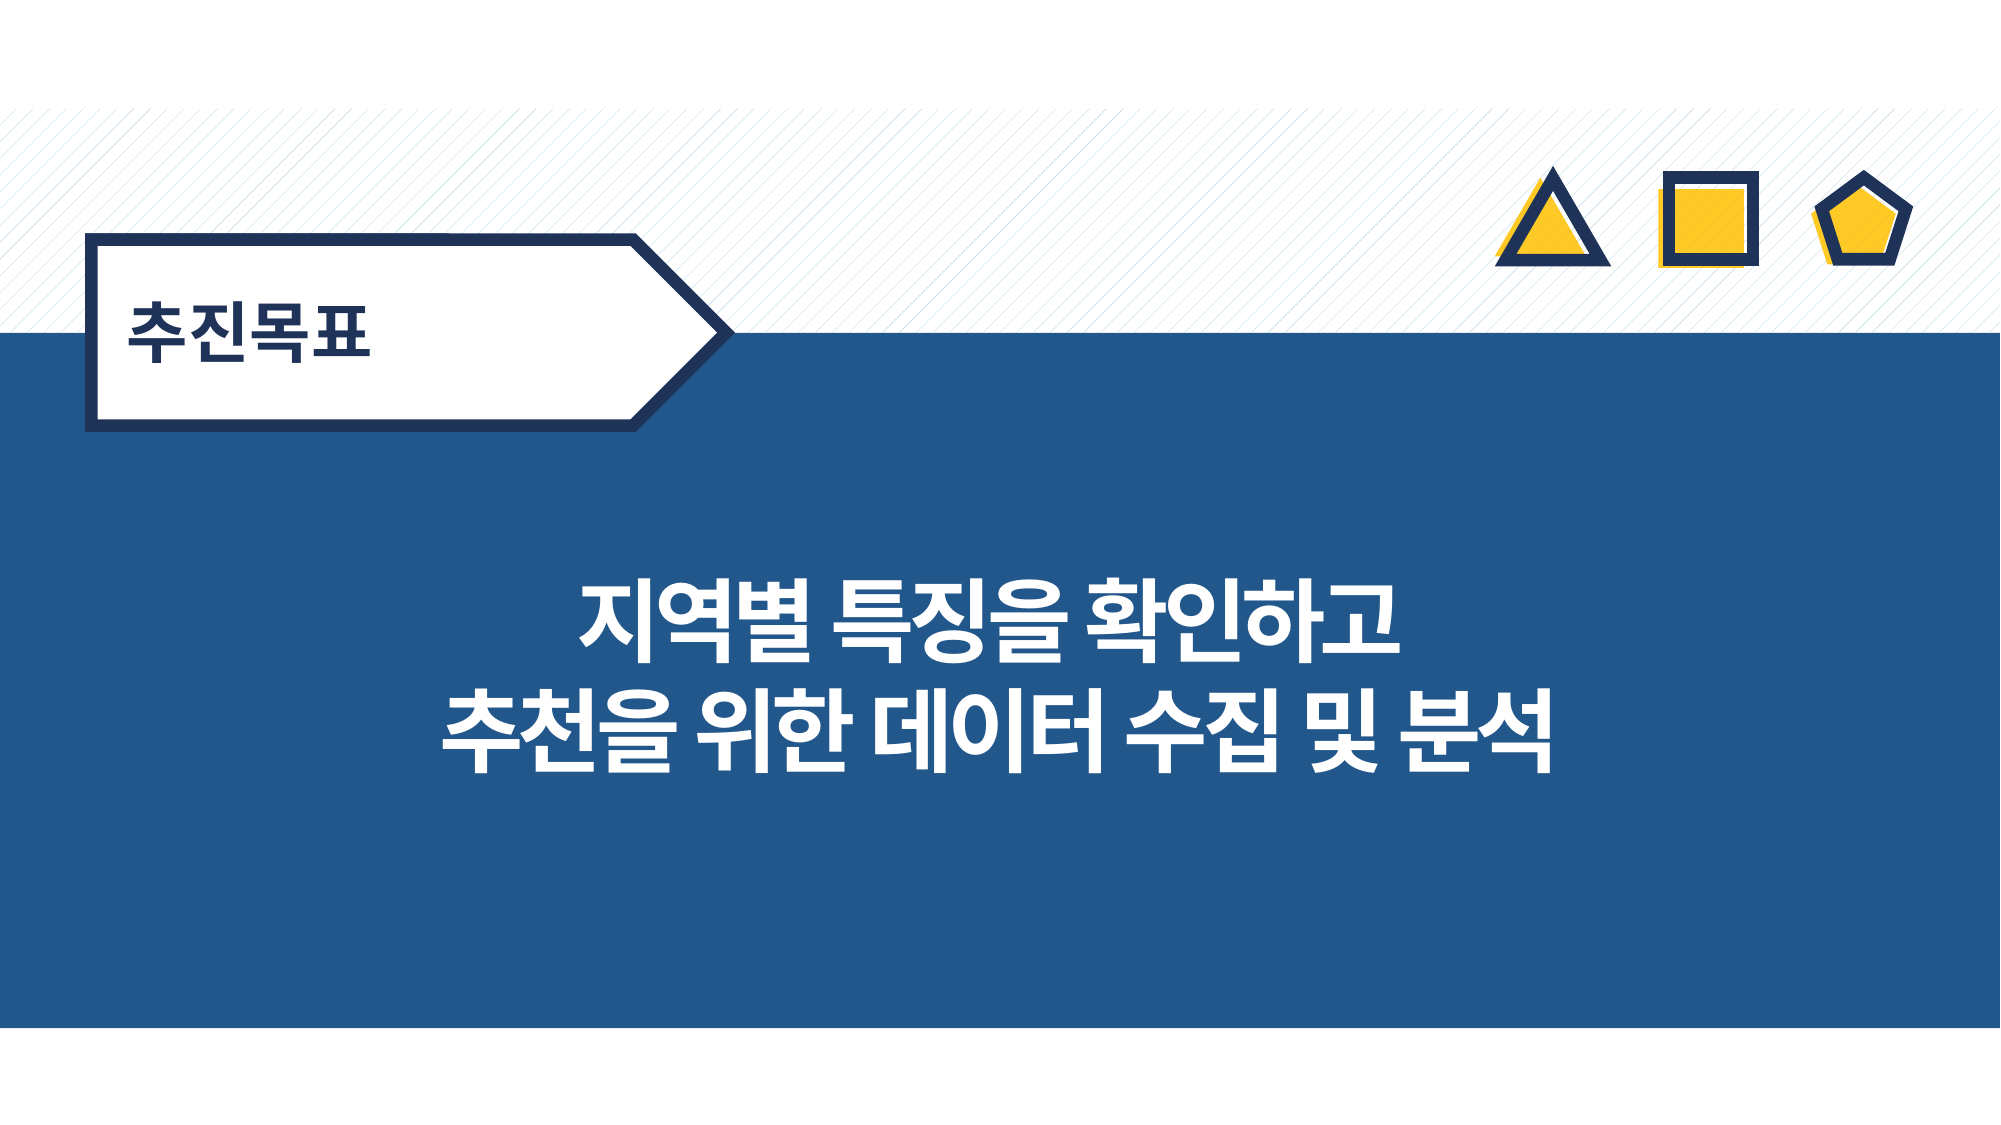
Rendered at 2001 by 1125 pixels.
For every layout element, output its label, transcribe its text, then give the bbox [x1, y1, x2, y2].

text_box 지역별 특징을 확인하고 추천을 위한 데이터 수집 및 분석 [424, 556, 1576, 792]
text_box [91, 239, 539, 426]
text_box [90, 238, 728, 427]
text_box [0, 108, 2000, 334]
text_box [1494, 177, 1906, 268]
text_box [0, 334, 2000, 1029]
